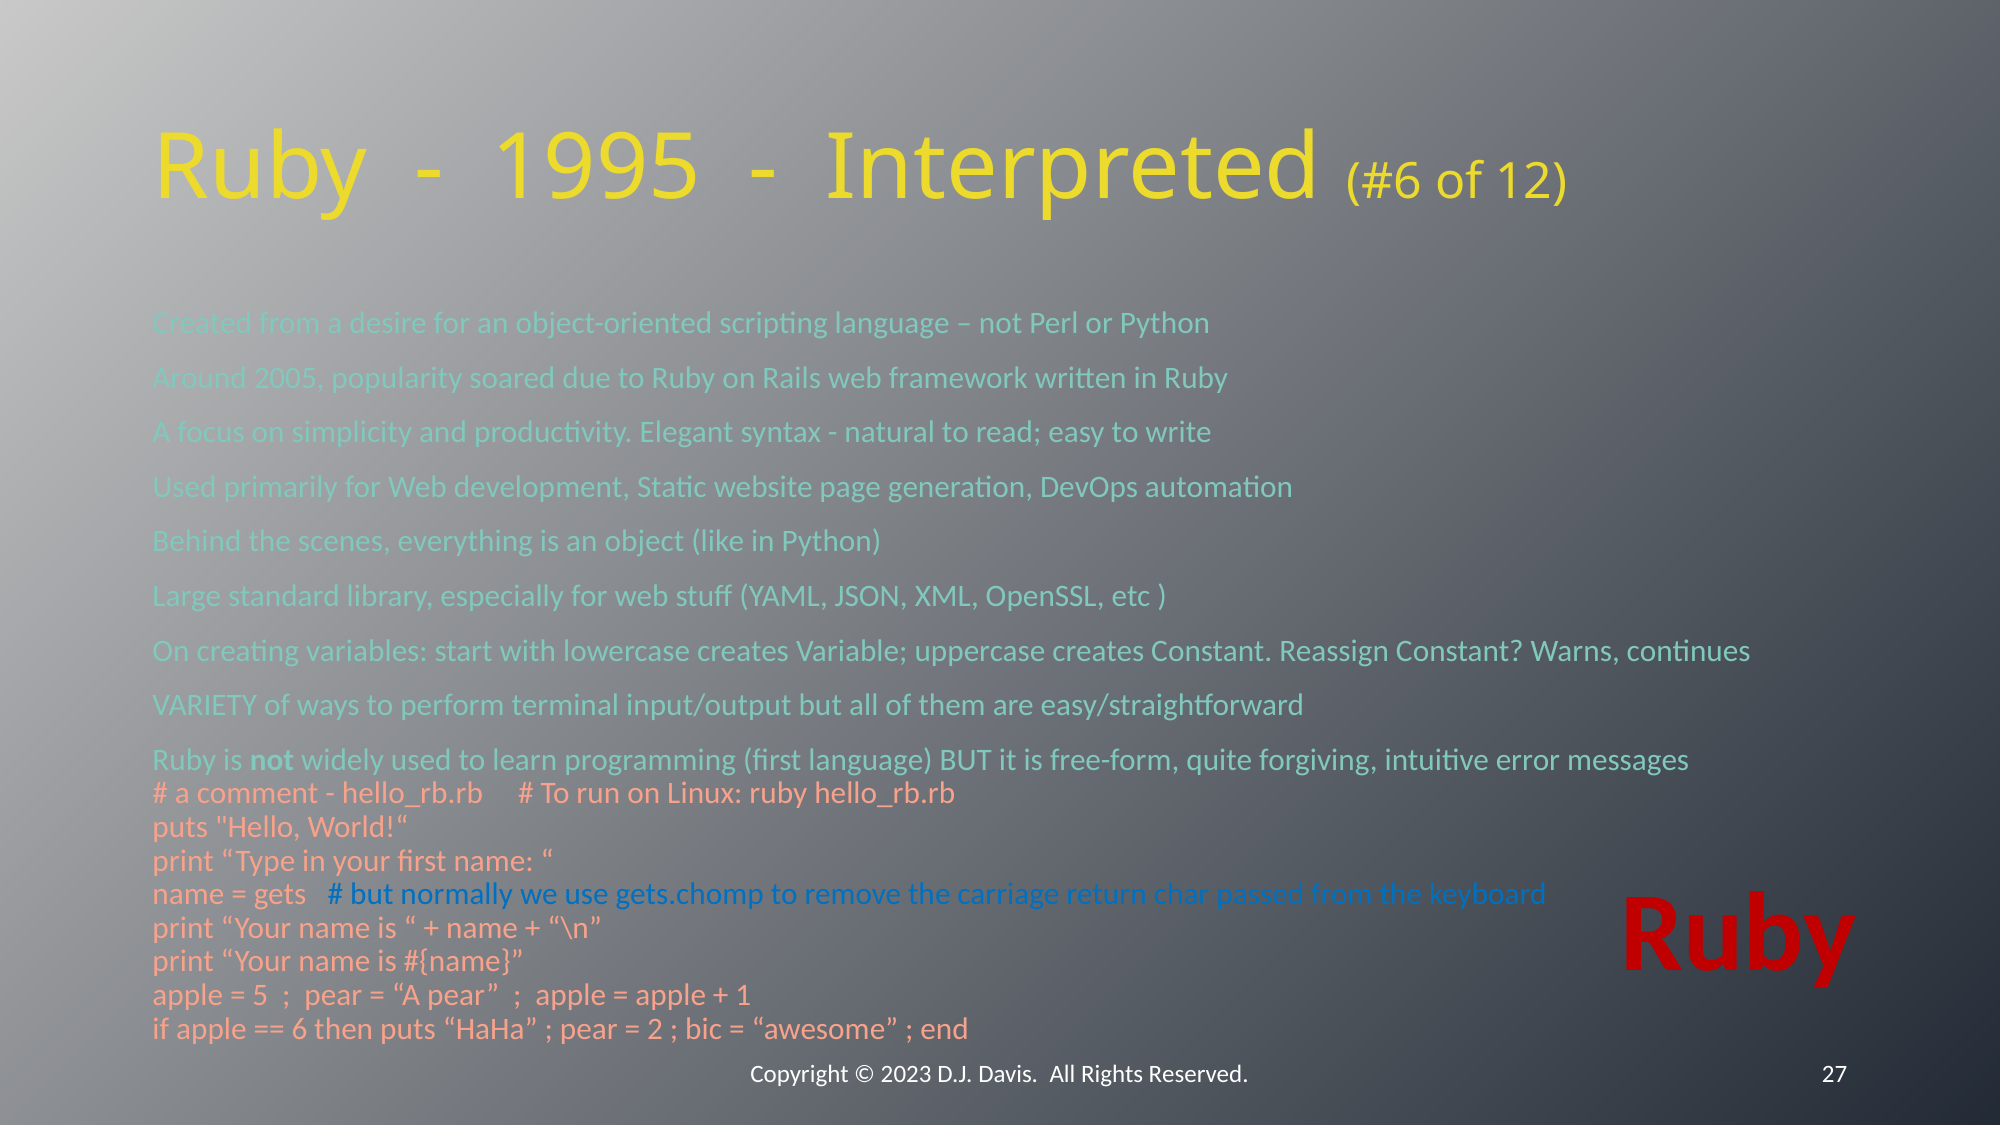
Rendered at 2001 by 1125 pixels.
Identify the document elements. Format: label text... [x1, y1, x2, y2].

footer Copyright © 2023 D.J. Davis. All Rights Reserved. [662, 1042, 1338, 1103]
title Ruby - 1995 - Interpreted (#6 of 12) [137, 59, 1863, 278]
slide_number 27 [1412, 1042, 1863, 1103]
text_box Ruby [1605, 850, 1932, 1001]
list Created from a desire for an object-oriented scripting language – not Perl or Python Around 2005, popularity soared due to Ruby on Rails web framework written in Ruby A focus on simplicity and productivity. Elegant syntax - natural to read; easy to write Used primarily for Web development, Static website page generation, DevOps automation Behind the scenes, everything is an object (like in Python) Large standard library, especially for web stuff (YAML, JSON, XML, OpenSSL, etc ) On creating variables: start with lowercase creates Variable; uppercase creates Constant. Reassign Constant? Warns, continues VARIETY of ways to perform terminal input/output but all of them are easy/straightforward Ruby is not widely used to learn programming (first language) BUT it is free-form, quite forgiving, intuitive error messages # a comment - hello_rb.rb # To run on Linux: ruby hello_rb.rb puts "Hello, World!“ print “Type in your first name: “ name = gets # but normally we use gets.chomp to remove the carriage return char passed from the keyboard print “Your name is “ + name + “\n” print “Your name is #{name}” apple = 5 ; pear = “A pear” ; apple = apple + 1 if apple == 6 then puts “HaHa” ; pear = 2 ; bic = “awesome” ; end [137, 299, 1863, 1106]
